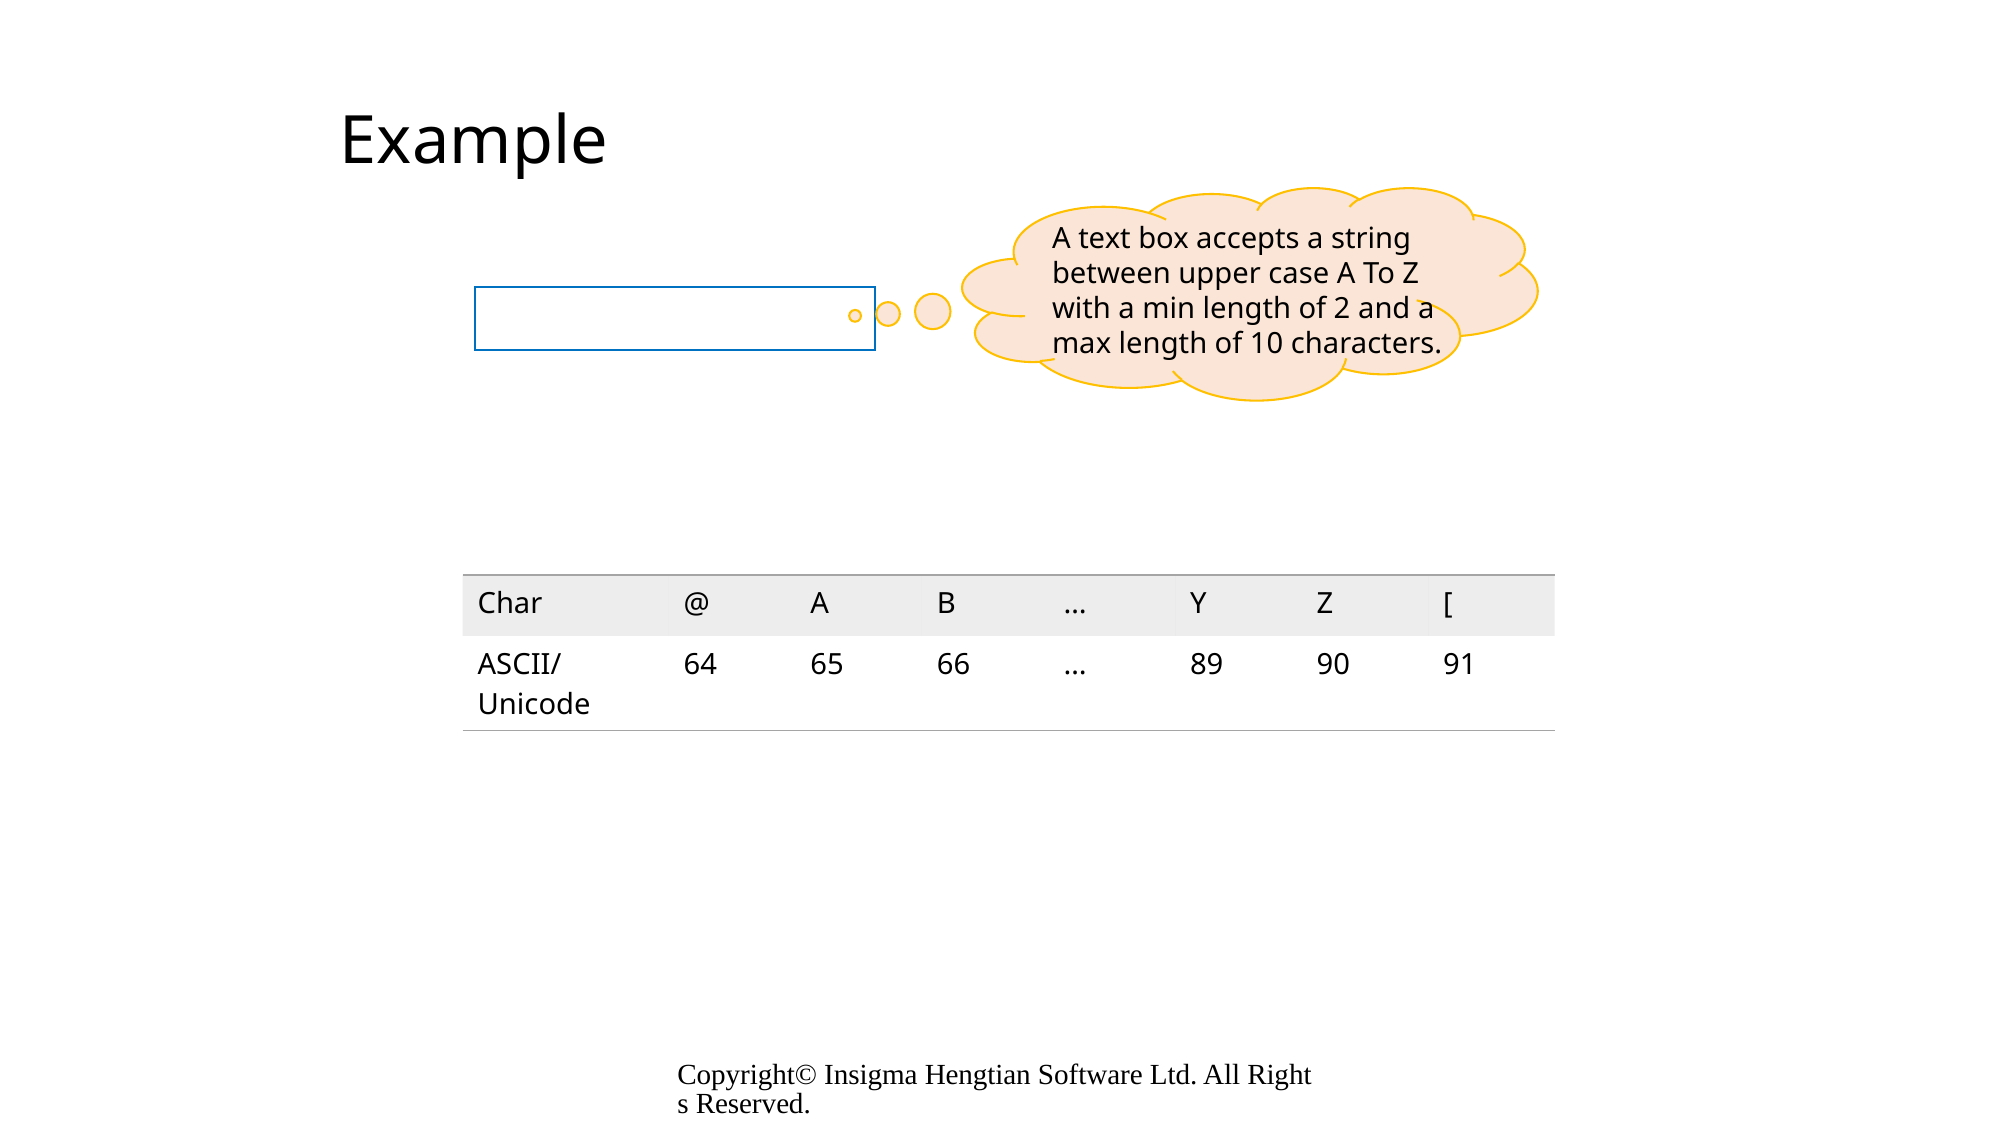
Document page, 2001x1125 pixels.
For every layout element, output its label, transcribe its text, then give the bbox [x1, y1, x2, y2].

title Example [324, 45, 1675, 233]
table_header @ [669, 576, 795, 636]
table_cell 91 [1428, 636, 1555, 730]
text_box [474, 286, 876, 351]
text_box [1044, 367, 1432, 402]
table_header B [922, 576, 1048, 636]
table_cell 64 [669, 636, 795, 730]
table_cell ASCII/Unicode [463, 636, 669, 730]
text_box [848, 308, 863, 323]
table_cell 66 [922, 636, 1048, 730]
text_box A text box accepts a string between upper case A To Z with a min length of 2 and a max length of 10 characters. [1037, 212, 1488, 367]
table_cell 65 [795, 636, 922, 730]
text_box [875, 301, 901, 327]
text_box [1057, 187, 1473, 212]
table_header A [795, 576, 922, 636]
text_box [960, 220, 1037, 364]
table_header … [1048, 576, 1175, 636]
table_header Char [463, 576, 669, 636]
table_cell 90 [1302, 636, 1428, 730]
table_header Y [1175, 576, 1302, 636]
table_cell 89 [1175, 636, 1302, 730]
table_header Z [1302, 576, 1428, 636]
table_cell … [1048, 636, 1175, 730]
table_header [ [1428, 576, 1555, 636]
text_box [914, 292, 952, 331]
footer Copyright© Insigma Hengtian Software Ltd. All Rights Reserved. [662, 1042, 1338, 1103]
text_box [1488, 216, 1539, 333]
